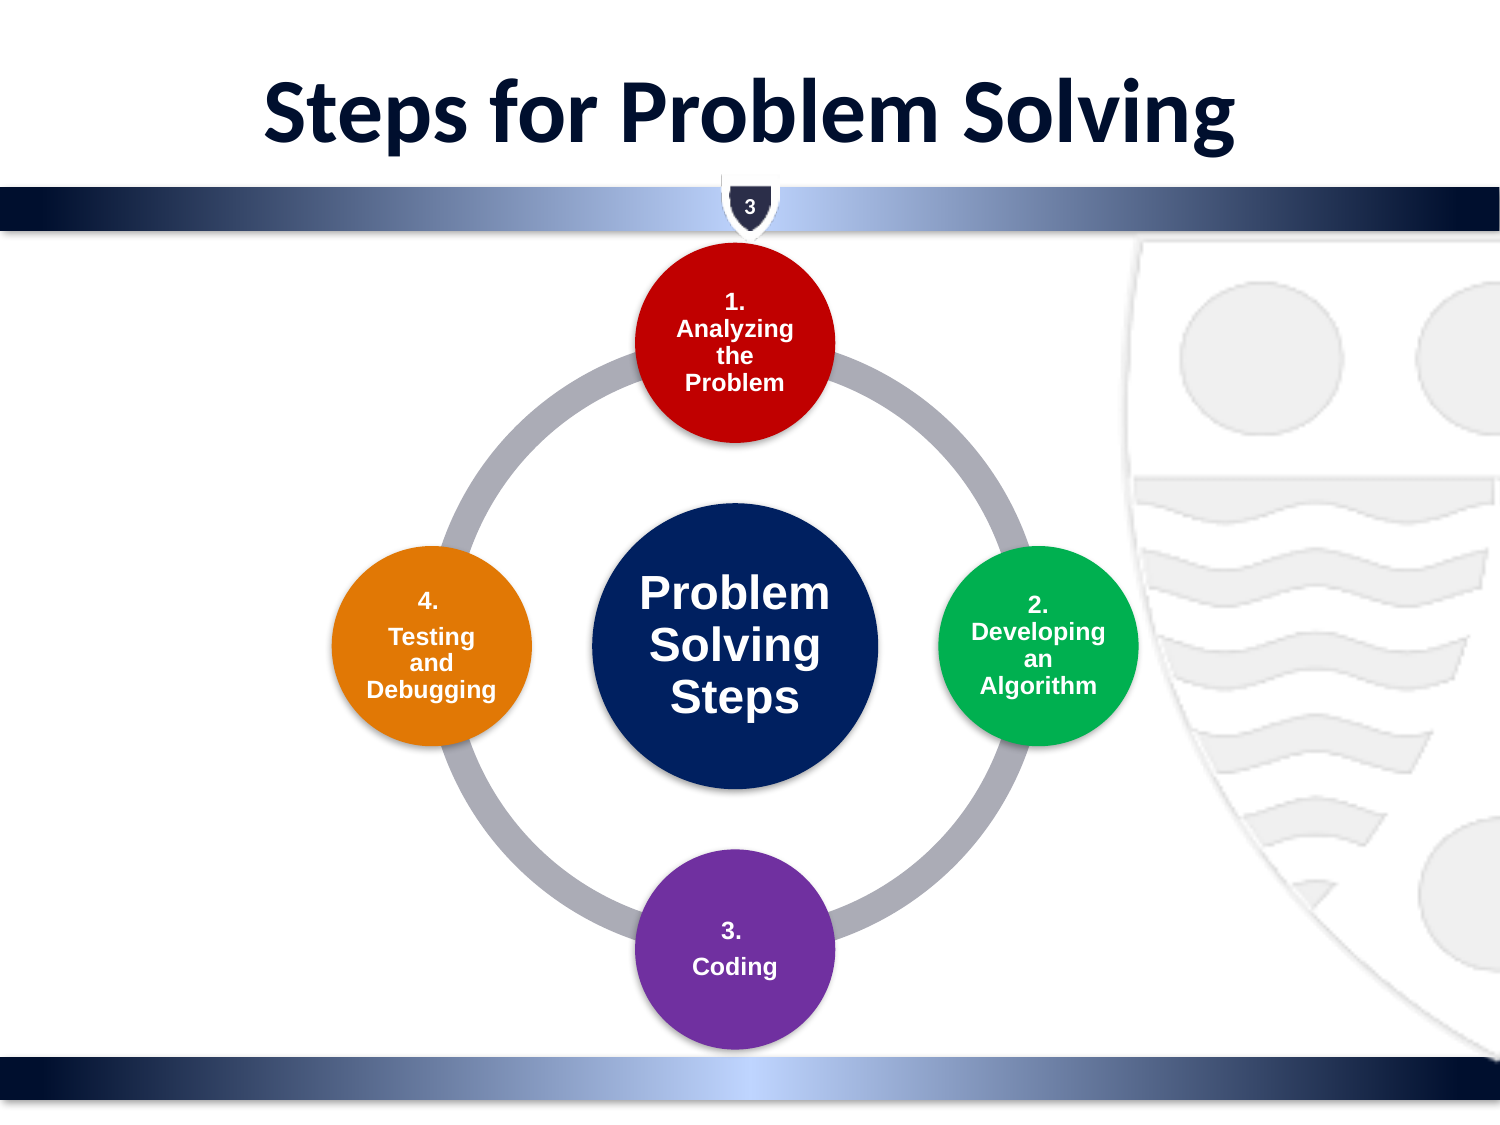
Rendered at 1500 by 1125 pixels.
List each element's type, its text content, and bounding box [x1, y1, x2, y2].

slide_number 3 [718, 174, 782, 235]
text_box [129, 242, 1342, 1051]
title Steps for Problem Solving [75, 12, 1425, 200]
picture [720, 235, 780, 242]
